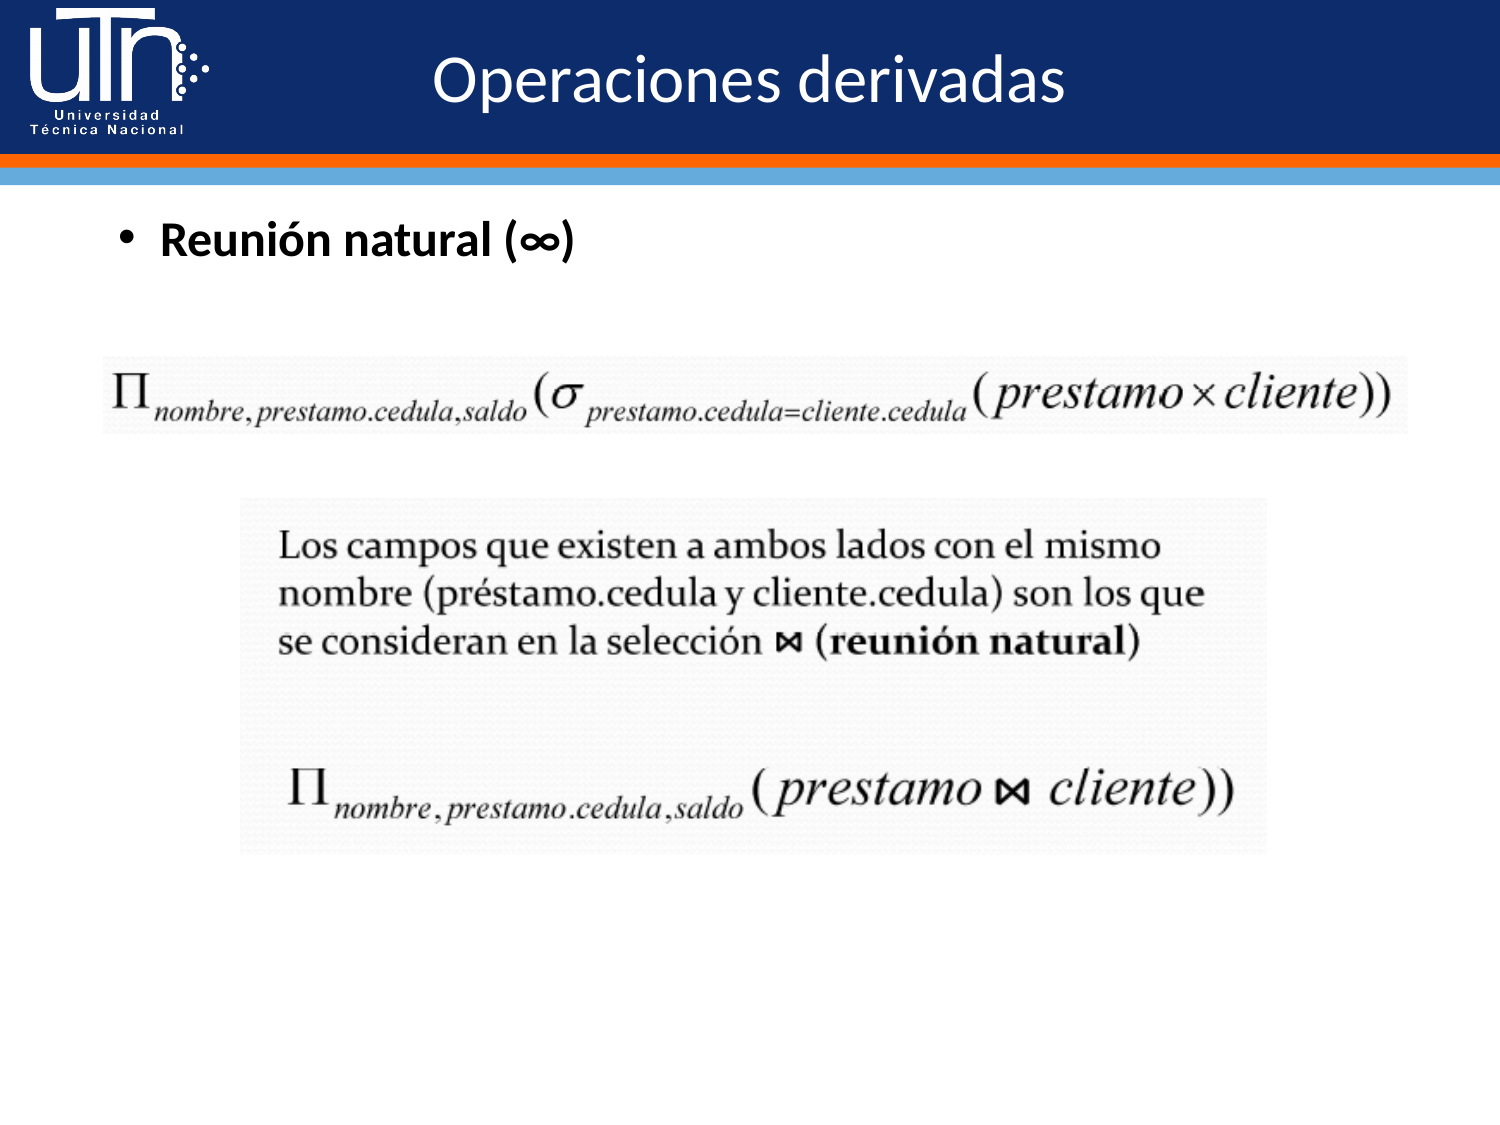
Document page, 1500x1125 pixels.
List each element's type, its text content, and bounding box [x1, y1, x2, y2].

list Reunión natural (∞) [103, 198, 1397, 356]
title Operaciones derivadas [0, 0, 1500, 154]
list Reunión natural (∞) [103, 434, 1397, 1012]
picture [103, 356, 1408, 434]
picture [240, 498, 1267, 855]
